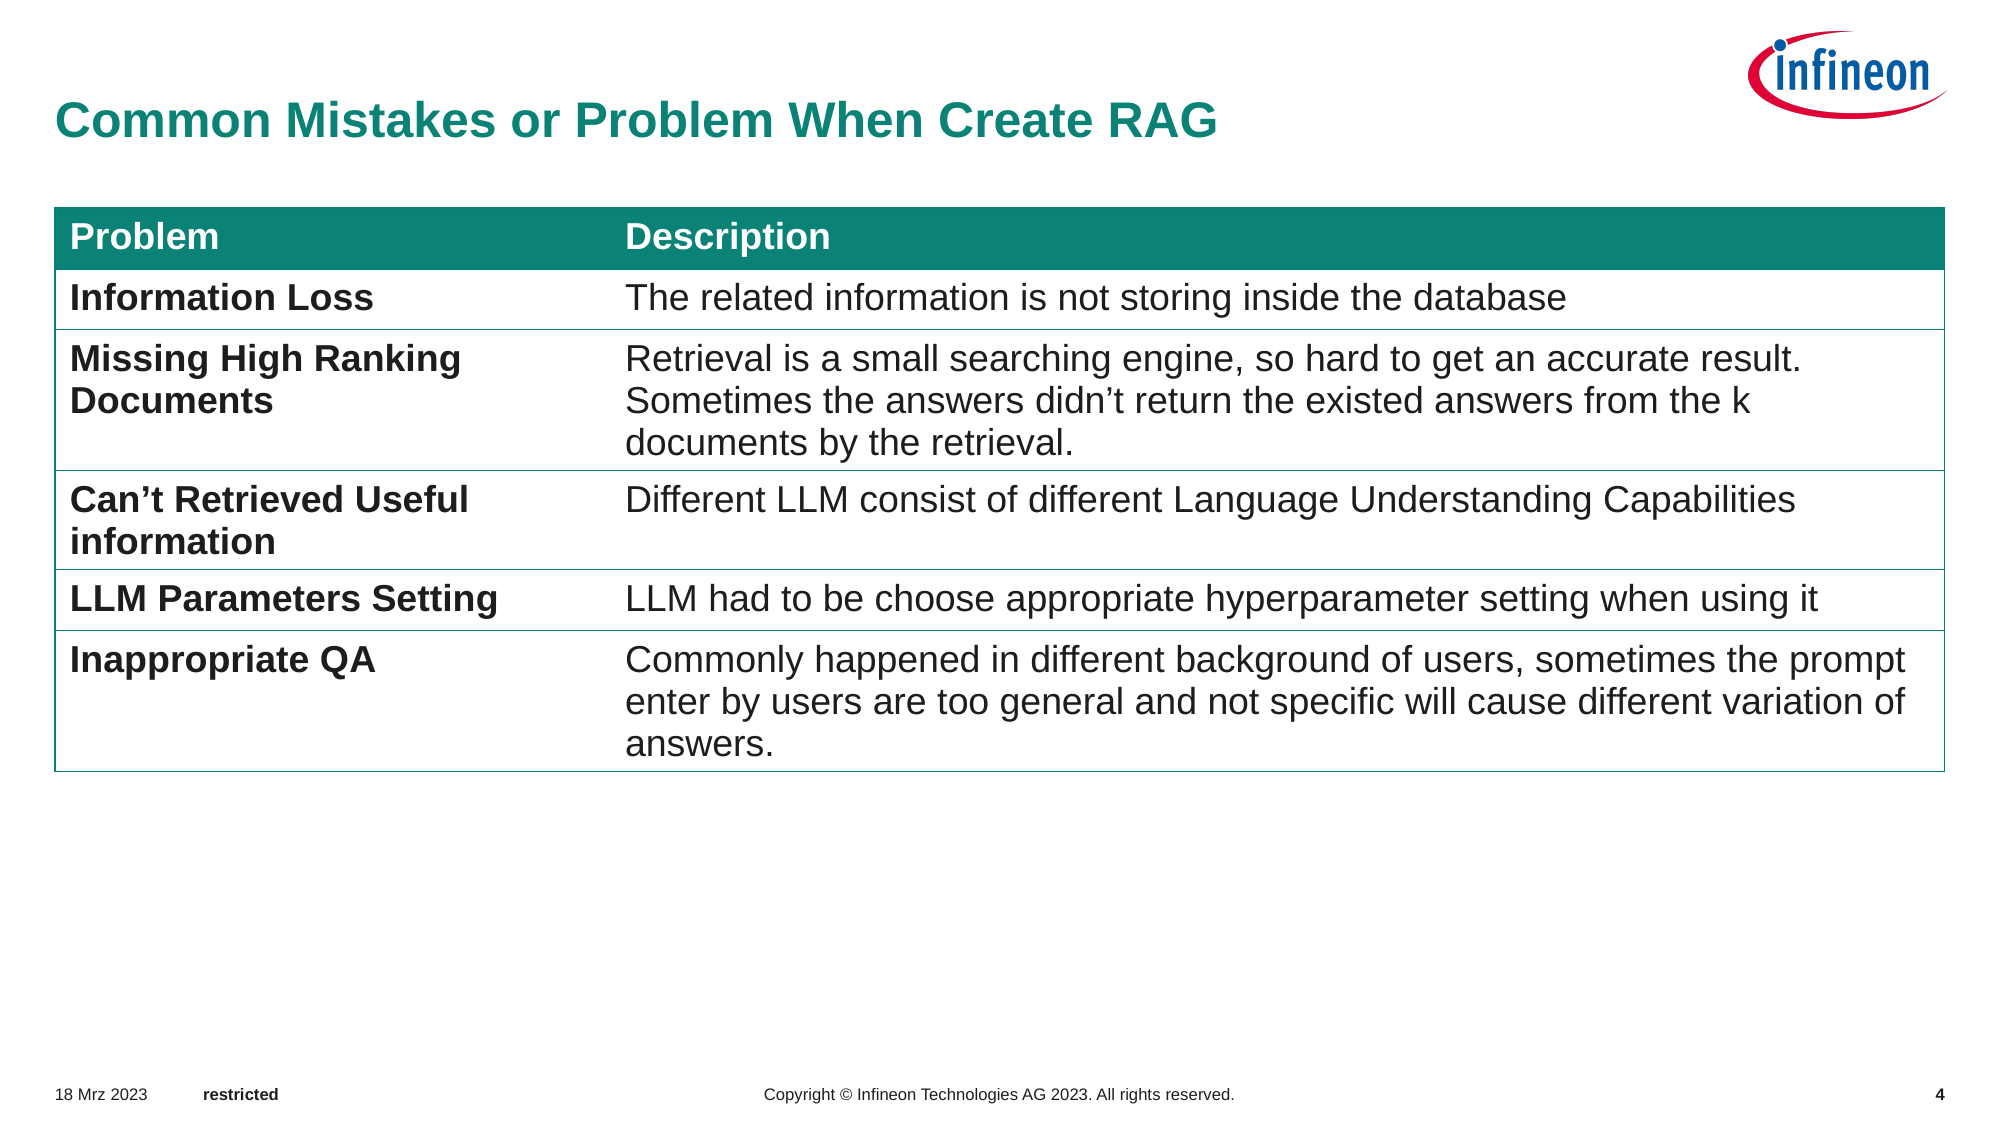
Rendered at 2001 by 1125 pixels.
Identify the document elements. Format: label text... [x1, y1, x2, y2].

table_cell Retrieval is a small searching engine, so hard to get an accurate result. Sometimes the answers didn’t return the existed answers from the k documents by the retrieval. [610, 330, 1944, 470]
table_cell Commonly happened in different background of users, sometimes the prompt enter by users are too general and not specific will cause different variation of answers. [610, 631, 1944, 771]
table_cell Different LLM consist of different Language Understanding Capabilities [610, 471, 1944, 569]
table_cell The related information is not storing inside the database [610, 270, 1944, 329]
table_cell Information Loss [56, 270, 610, 329]
table_cell Can’t Retrieved Useful information [56, 471, 610, 569]
table_header Description [610, 209, 1944, 268]
title Common Mistakes or Problem When Create RAG [55, 30, 1632, 149]
picture [1748, 31, 1947, 119]
table_header Problem [56, 209, 610, 268]
table_cell Missing High Ranking Documents [56, 330, 610, 470]
table_cell LLM had to be choose appropriate hyperparameter setting when using it [610, 570, 1944, 630]
table_cell LLM Parameters Setting [56, 570, 610, 630]
table_cell Inappropriate QA [56, 631, 610, 771]
